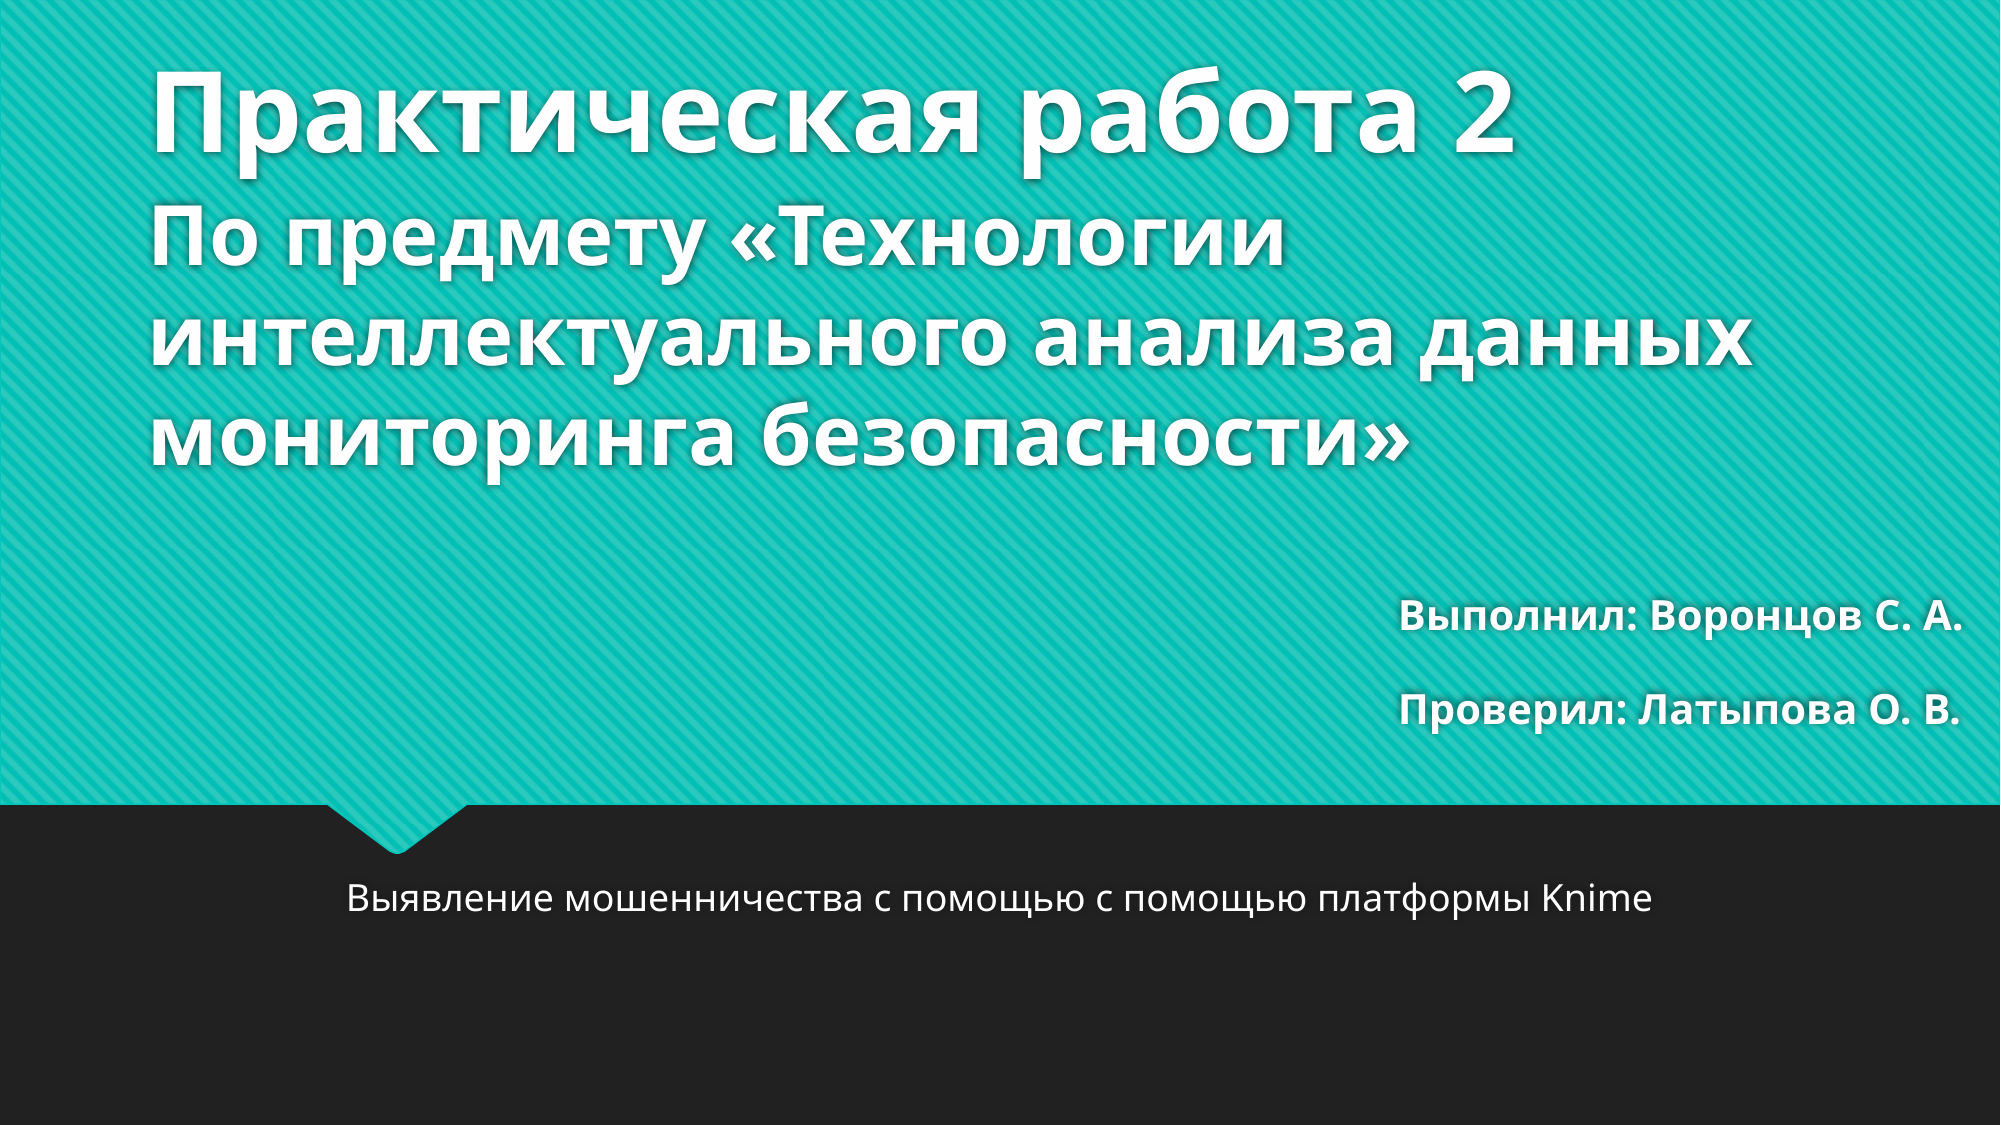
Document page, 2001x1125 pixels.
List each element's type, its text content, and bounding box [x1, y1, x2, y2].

text_box По предмету «Технологии интеллектуального анализа данных мониторинга безопасности» [132, 183, 1868, 490]
title Практическая работа 2 [132, 38, 1868, 176]
text_box Выполнил: Воронцов С. А. [1382, 583, 1988, 647]
text_box Проверил: Латыпова О. В. [1382, 677, 1988, 741]
subtitle Выявление мошенничества с помощью c помощью платформы Knime [132, 866, 1868, 964]
